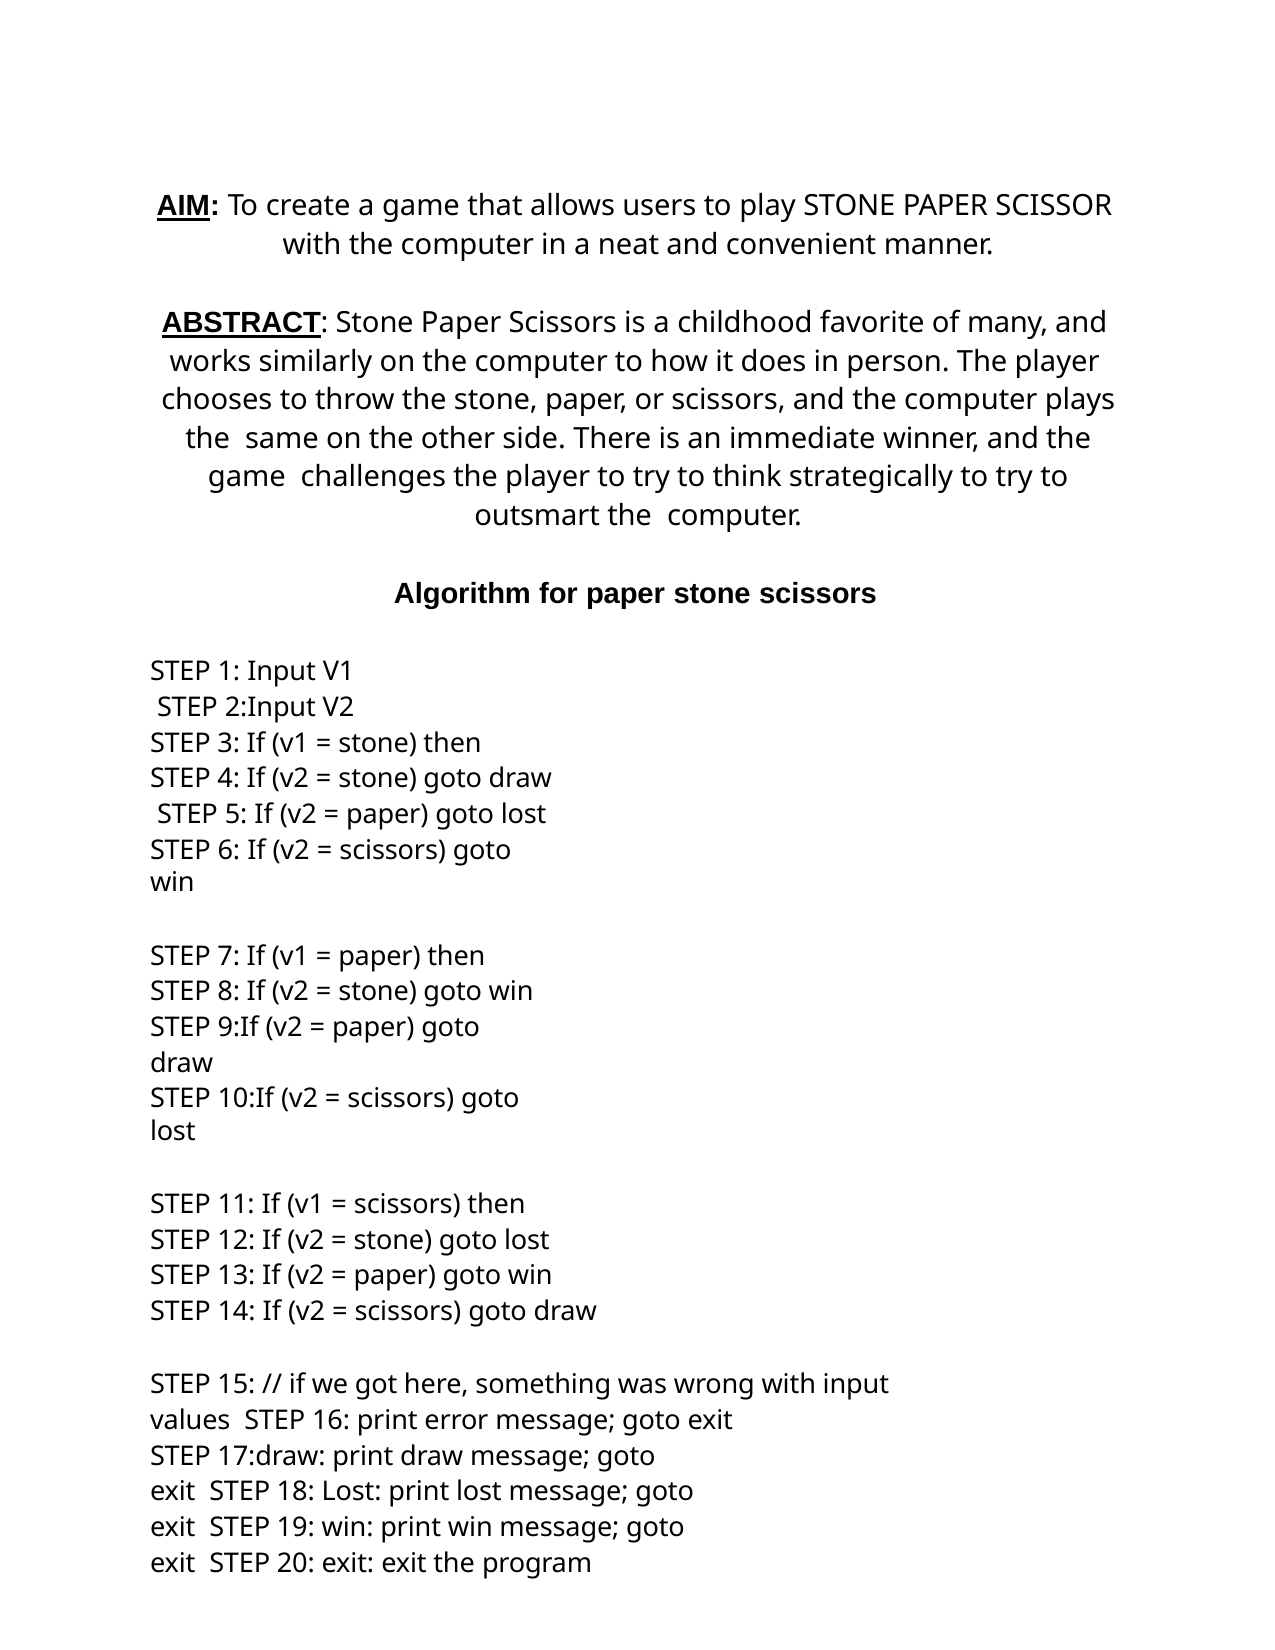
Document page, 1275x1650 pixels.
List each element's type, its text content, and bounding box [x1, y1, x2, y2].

text_box AIM: To create a game that allows users to play STONE PAPER SCISSOR with the computer in a neat and convenient manner. ABSTRACT: Stone Paper Scissors is a childhood favorite of many, and works similarly on the computer to how it does in person. The player chooses to throw the stone, paper, or scissors, and the computer plays the same on the other side. There is an immediate winner, and the game challenges the player to try to think strategically to try to outsmart the computer. Algorithm for paper stone scissors STEP 1: Input V1 STEP 2:Input V2 STEP 3: If (v1 = stone) then STEP 4: If (v2 = stone) goto draw STEP 5: If (v2 = paper) goto lost STEP 6: If (v2 = scissors) goto win STEP 7: If (v1 = paper) then STEP 8: If (v2 = stone) goto win STEP 9:If (v2 = paper) goto draw STEP 10:If (v2 = scissors) goto lost STEP 11: If (v1 = scissors) then STEP 12: If (v2 = stone) goto lost STEP 13: If (v2 = paper) goto win STEP 14: If (v2 = scissors) goto draw STEP 15: // if we got here, something was wrong with input values STEP 16: print error message; goto exit STEP 17:draw: print draw message; goto exit STEP 18: Lost: print lost message; goto exit STEP 19: win: print win message; goto exit STEP 20: exit: exit the program [147, 181, 1124, 1578]
